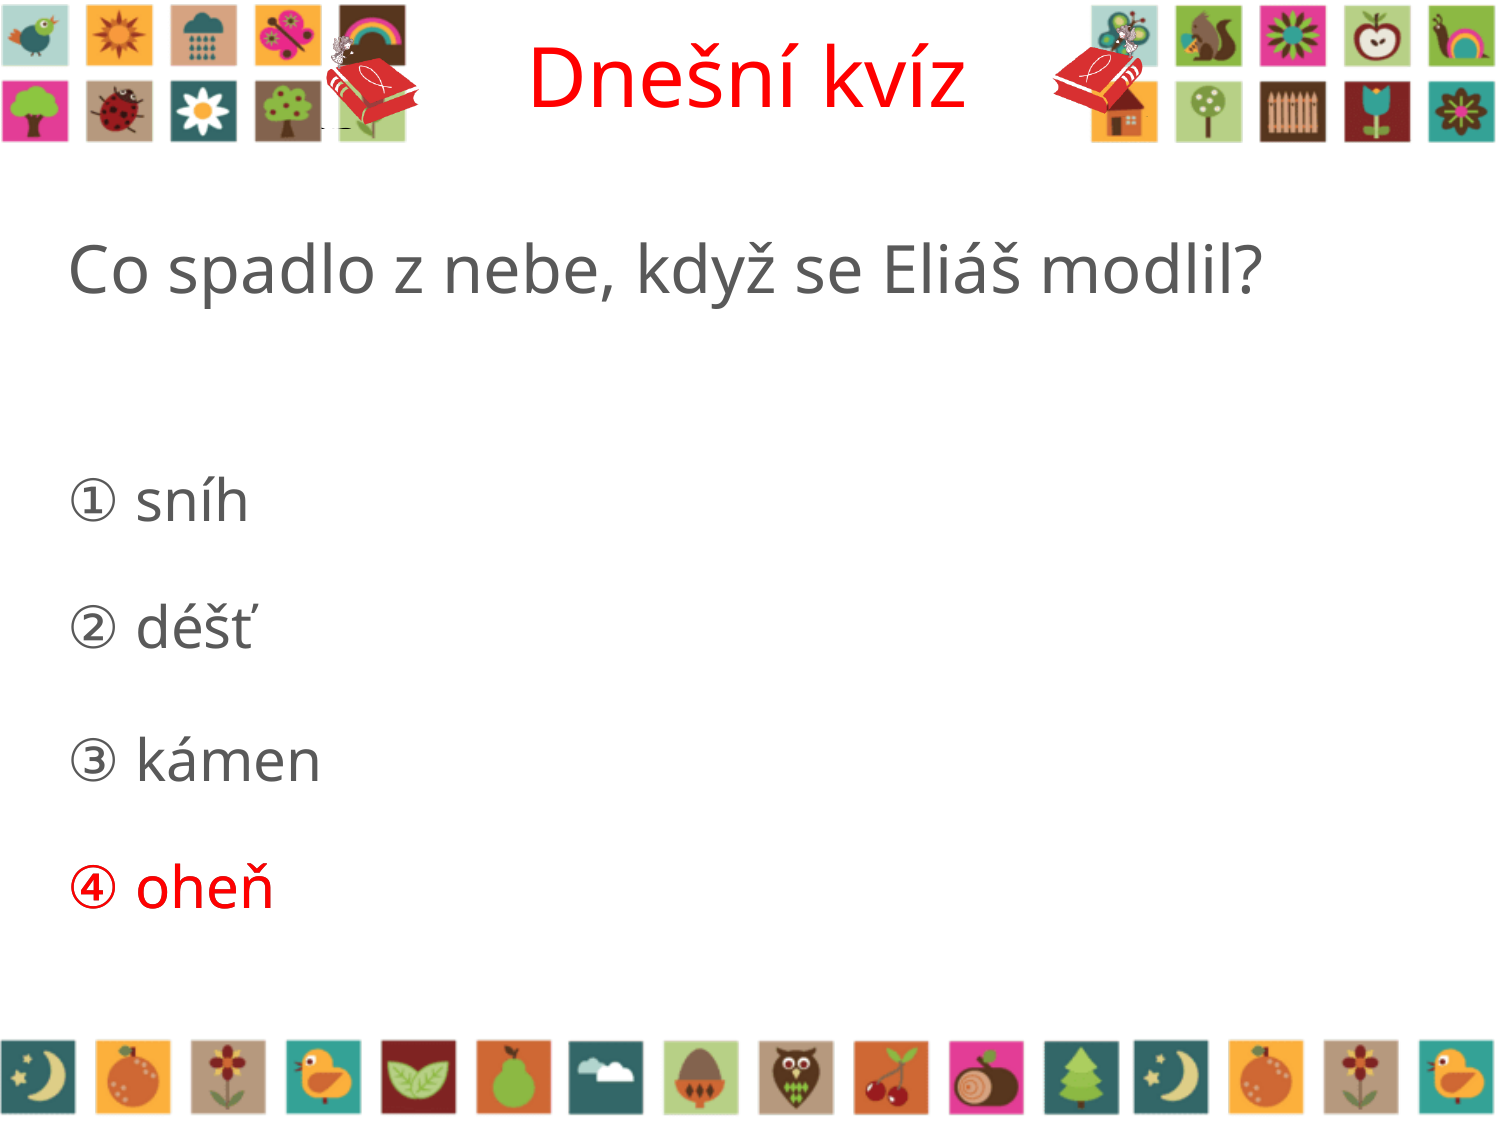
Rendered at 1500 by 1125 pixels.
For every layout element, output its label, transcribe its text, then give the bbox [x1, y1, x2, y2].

text_box Dnešní kvíz [425, 16, 1078, 131]
picture [1021, 3, 1500, 150]
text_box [0, 1028, 1500, 1118]
text_box ④ oheň [53, 842, 1483, 928]
picture [0, 3, 451, 150]
text_box Co spadlo z nebe, když se Eliáš modlil? [53, 219, 1436, 315]
text_box ③ kámen [53, 716, 1483, 801]
text_box ② déšť [53, 582, 1436, 668]
text_box ① sníh [53, 456, 1436, 541]
